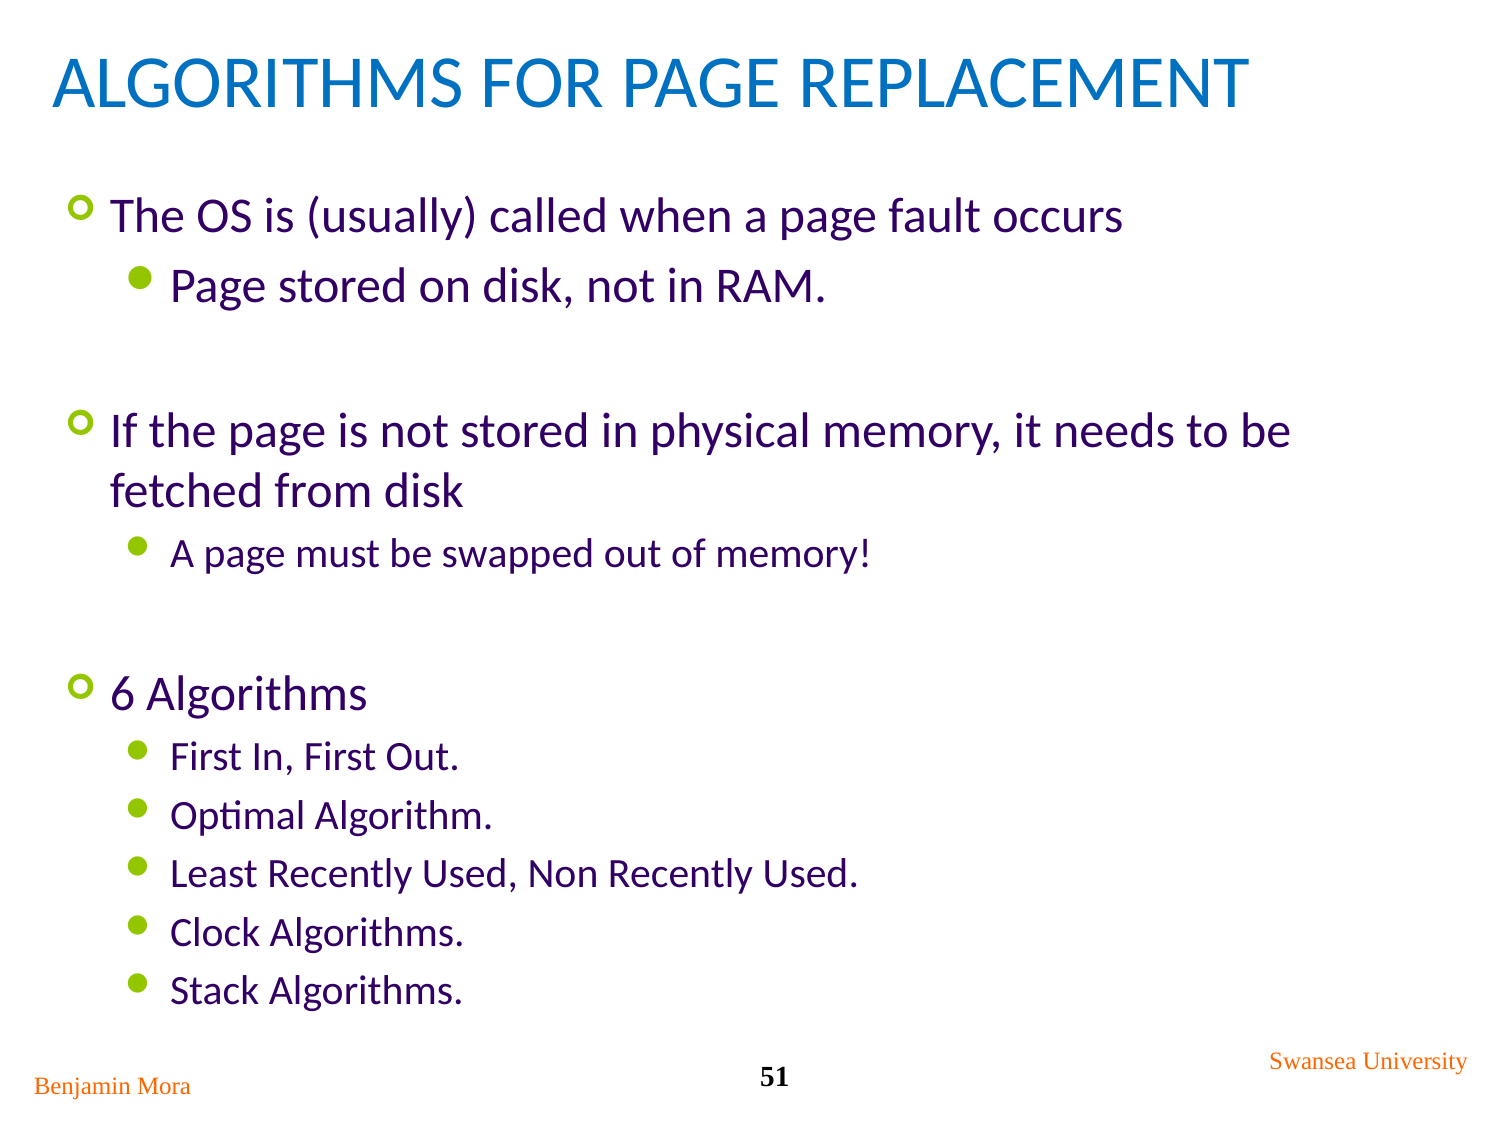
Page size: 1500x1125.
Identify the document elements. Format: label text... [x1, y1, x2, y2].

title Algorithms for page replacement [37, 24, 1463, 163]
text_box 51 [675, 1049, 875, 1100]
text_box Benjamin Mora [12, 1062, 213, 1108]
list The OS is (usually) called when a page fault occurs Page stored on disk, not in RAM. If the page is not stored in physical memory, it needs to be fetched from disk A page must be swapped out of memory! 6 Algorithms First In, First Out. Optimal Algorithm. Least Recently Used, Non Recently Used. Clock Algorithms. Stack Algorithms. [50, 174, 1388, 1038]
text_box Swansea University [1249, 1037, 1488, 1083]
